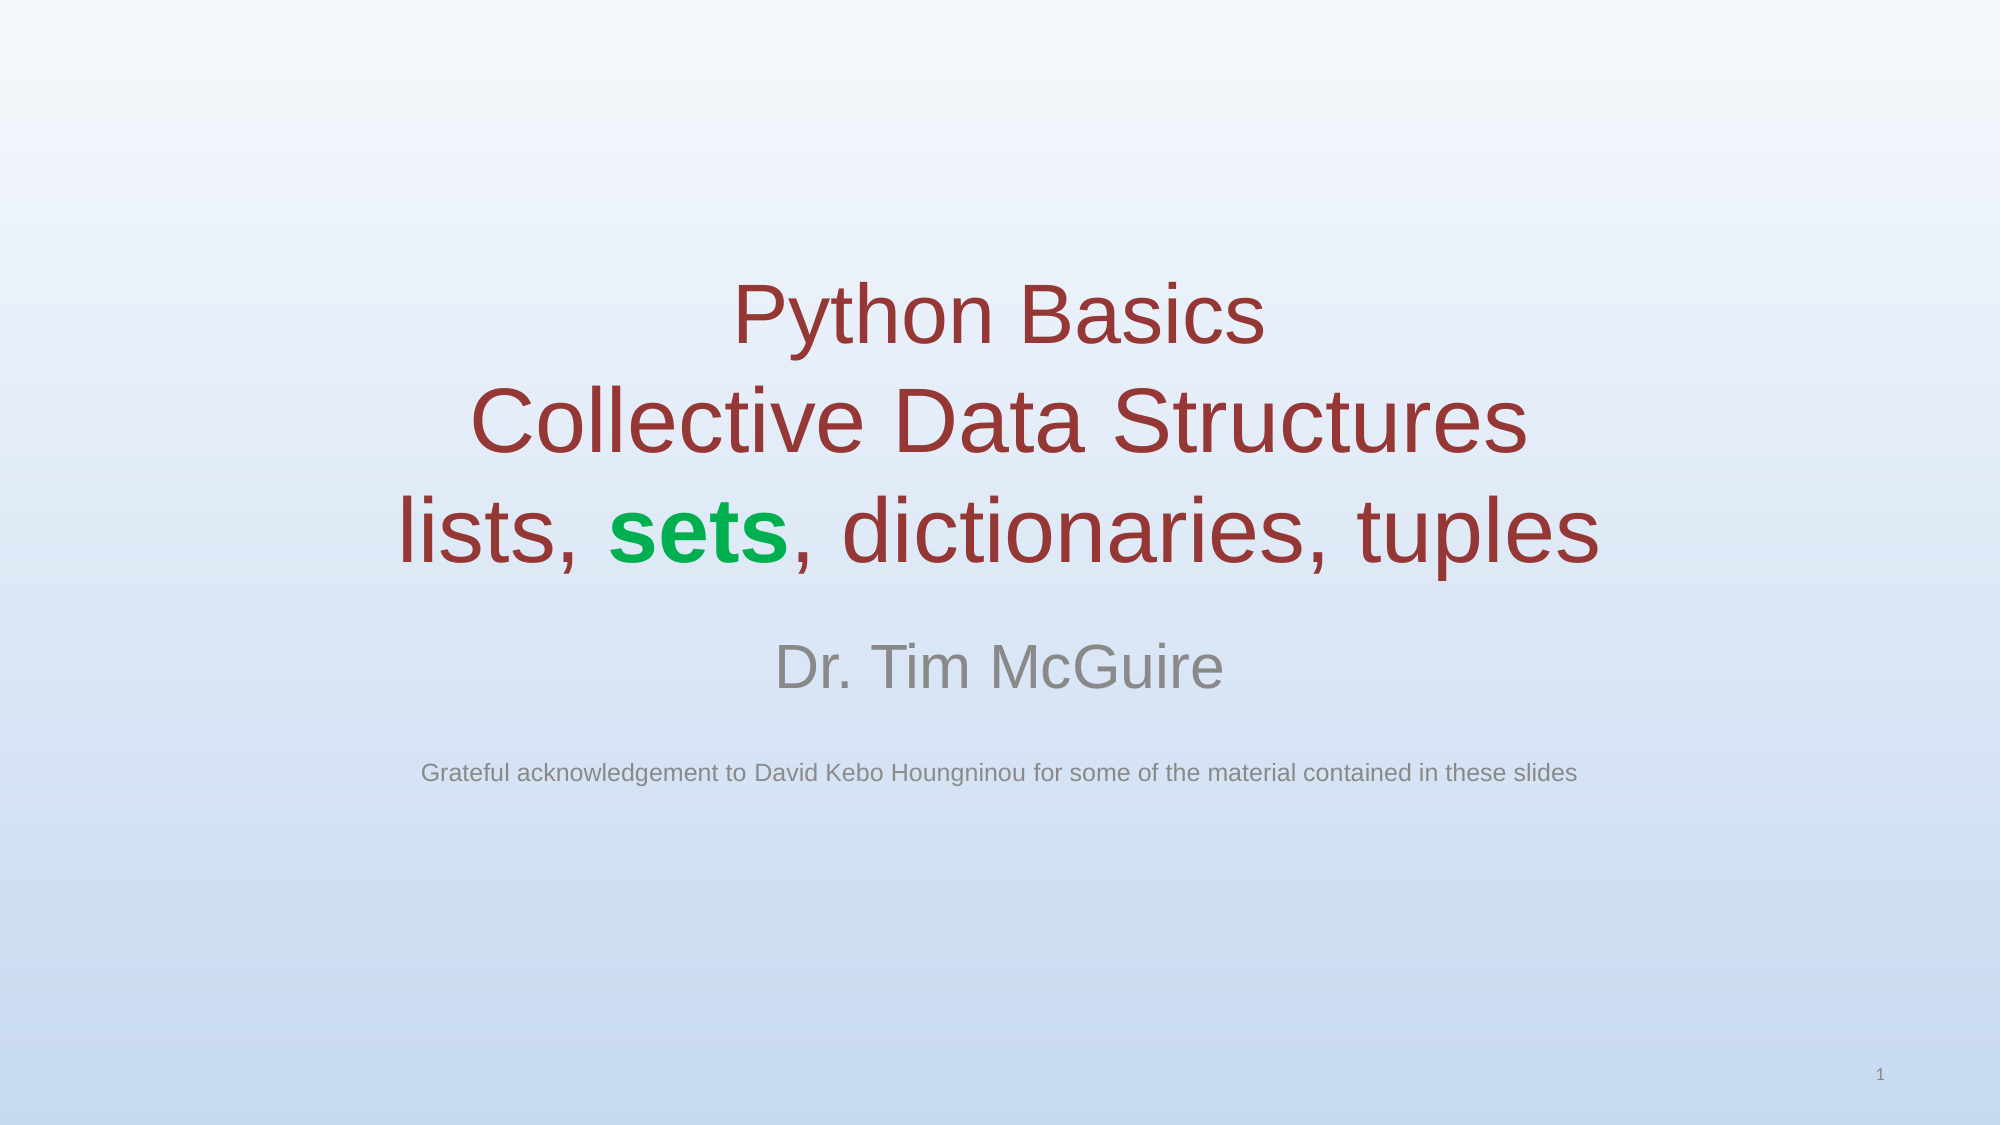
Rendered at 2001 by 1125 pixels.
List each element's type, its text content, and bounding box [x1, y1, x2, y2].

title Python Basics Collective Data Structures lists, sets, dictionaries, tuples [150, 249, 1850, 591]
slide_number 1 [1433, 1042, 1900, 1103]
subtitle Dr. Tim McGuire Grateful acknowledgement to David Kebo Houngninou for some of the material contained in these slides [324, 618, 1675, 835]
